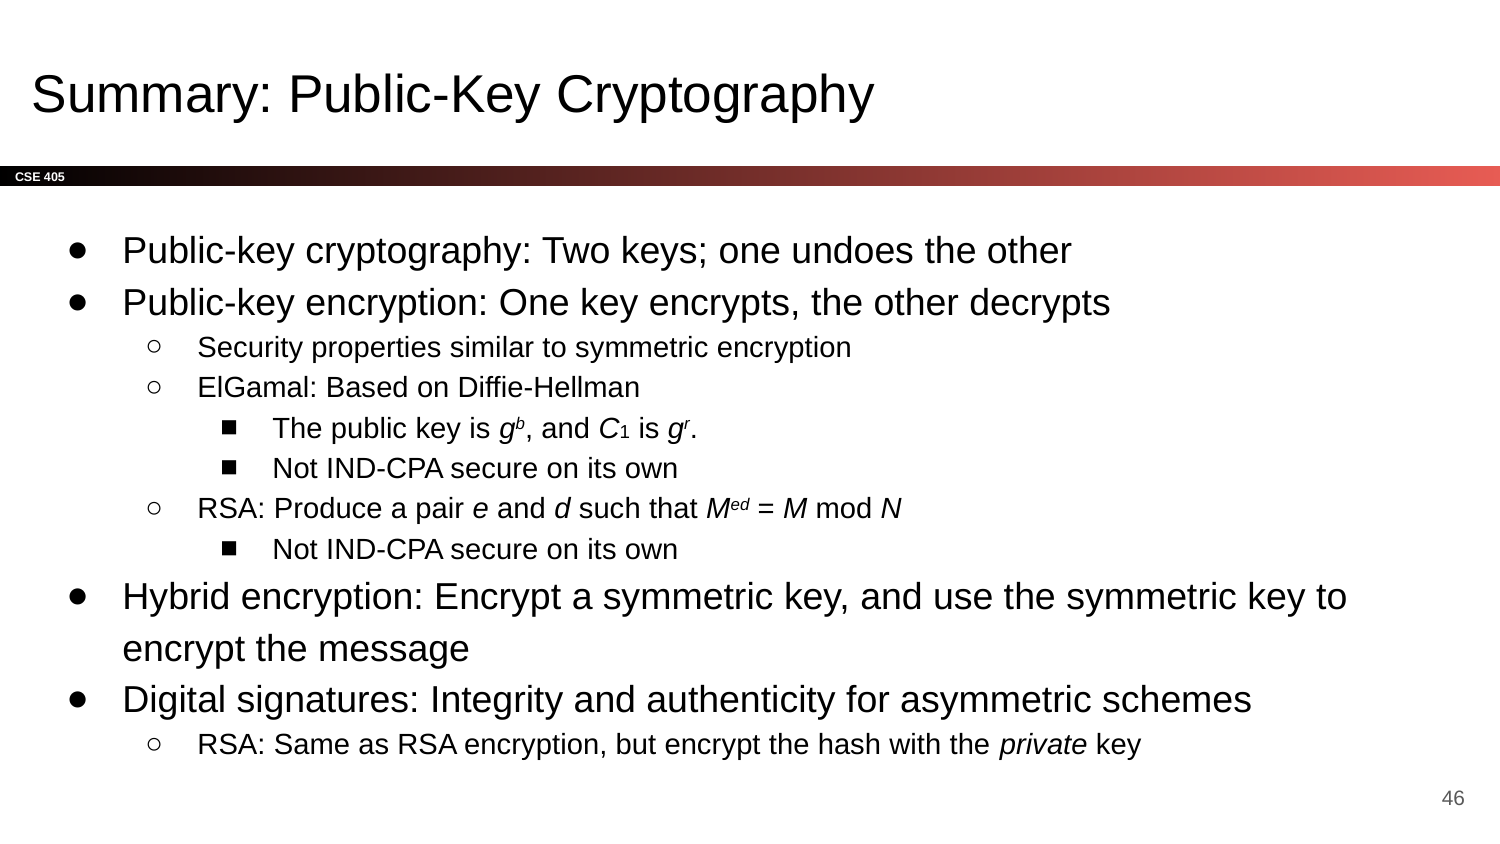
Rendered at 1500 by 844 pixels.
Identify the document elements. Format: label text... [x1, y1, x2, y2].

title Summary: Public-Key Cryptography [16, 44, 1415, 139]
list Public-key cryptography: Two keys; one undoes the other Public-key encryption: One key encrypts, the other decrypts Security properties similar to symmetric encryption ElGamal: Based on Diffie-Hellman The public key is gb, and C1 is gr. Not IND-CPA secure on its own RSA: Produce a pair e and d such that Med = M mod N Not IND-CPA secure on its own Hybrid encryption: Encrypt a symmetric key, and use the symmetric key to encrypt the message Digital signatures: Integrity and authenticity for asymmetric schemes RSA: Same as RSA encryption, but encrypt the hash with the private key [32, 204, 1431, 823]
slide_number ‹#› [1389, 764, 1480, 830]
